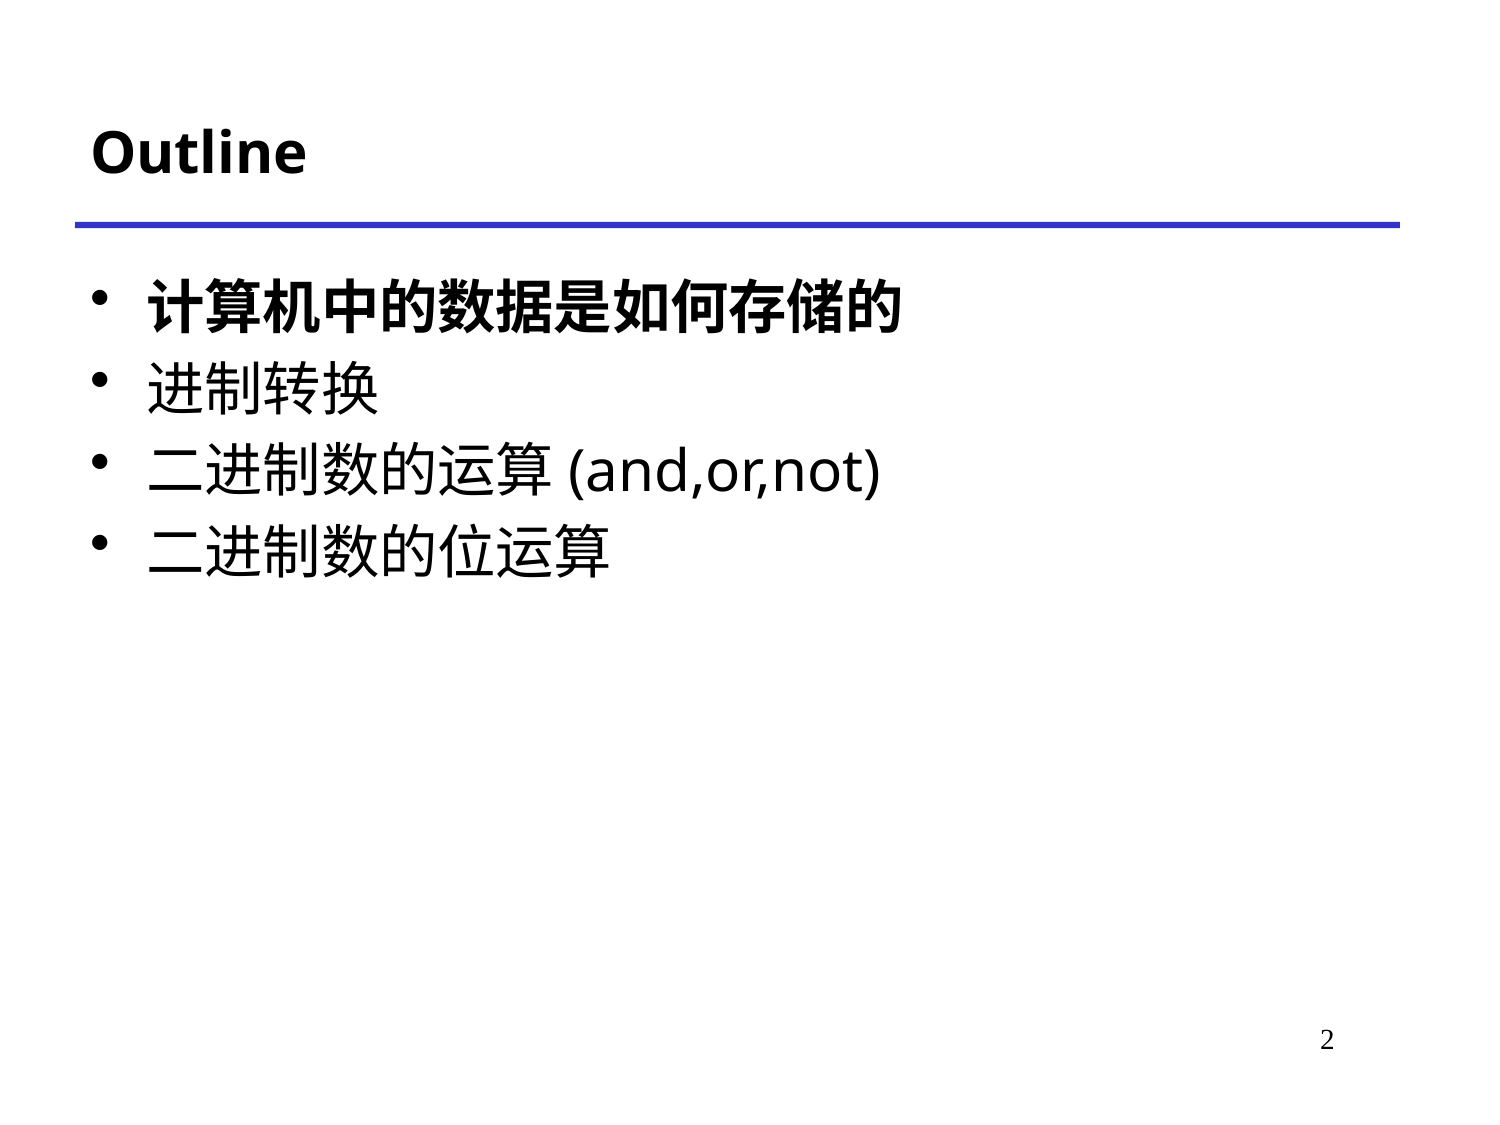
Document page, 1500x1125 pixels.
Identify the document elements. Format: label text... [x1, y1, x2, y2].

slide_number 2 [1137, 1012, 1351, 1088]
title Outline [74, 74, 1401, 226]
list 计算机中的数据是如何存储的 进制转换 二进制数的运算(and,or,not) 二进制数的位运算 [74, 262, 1438, 988]
